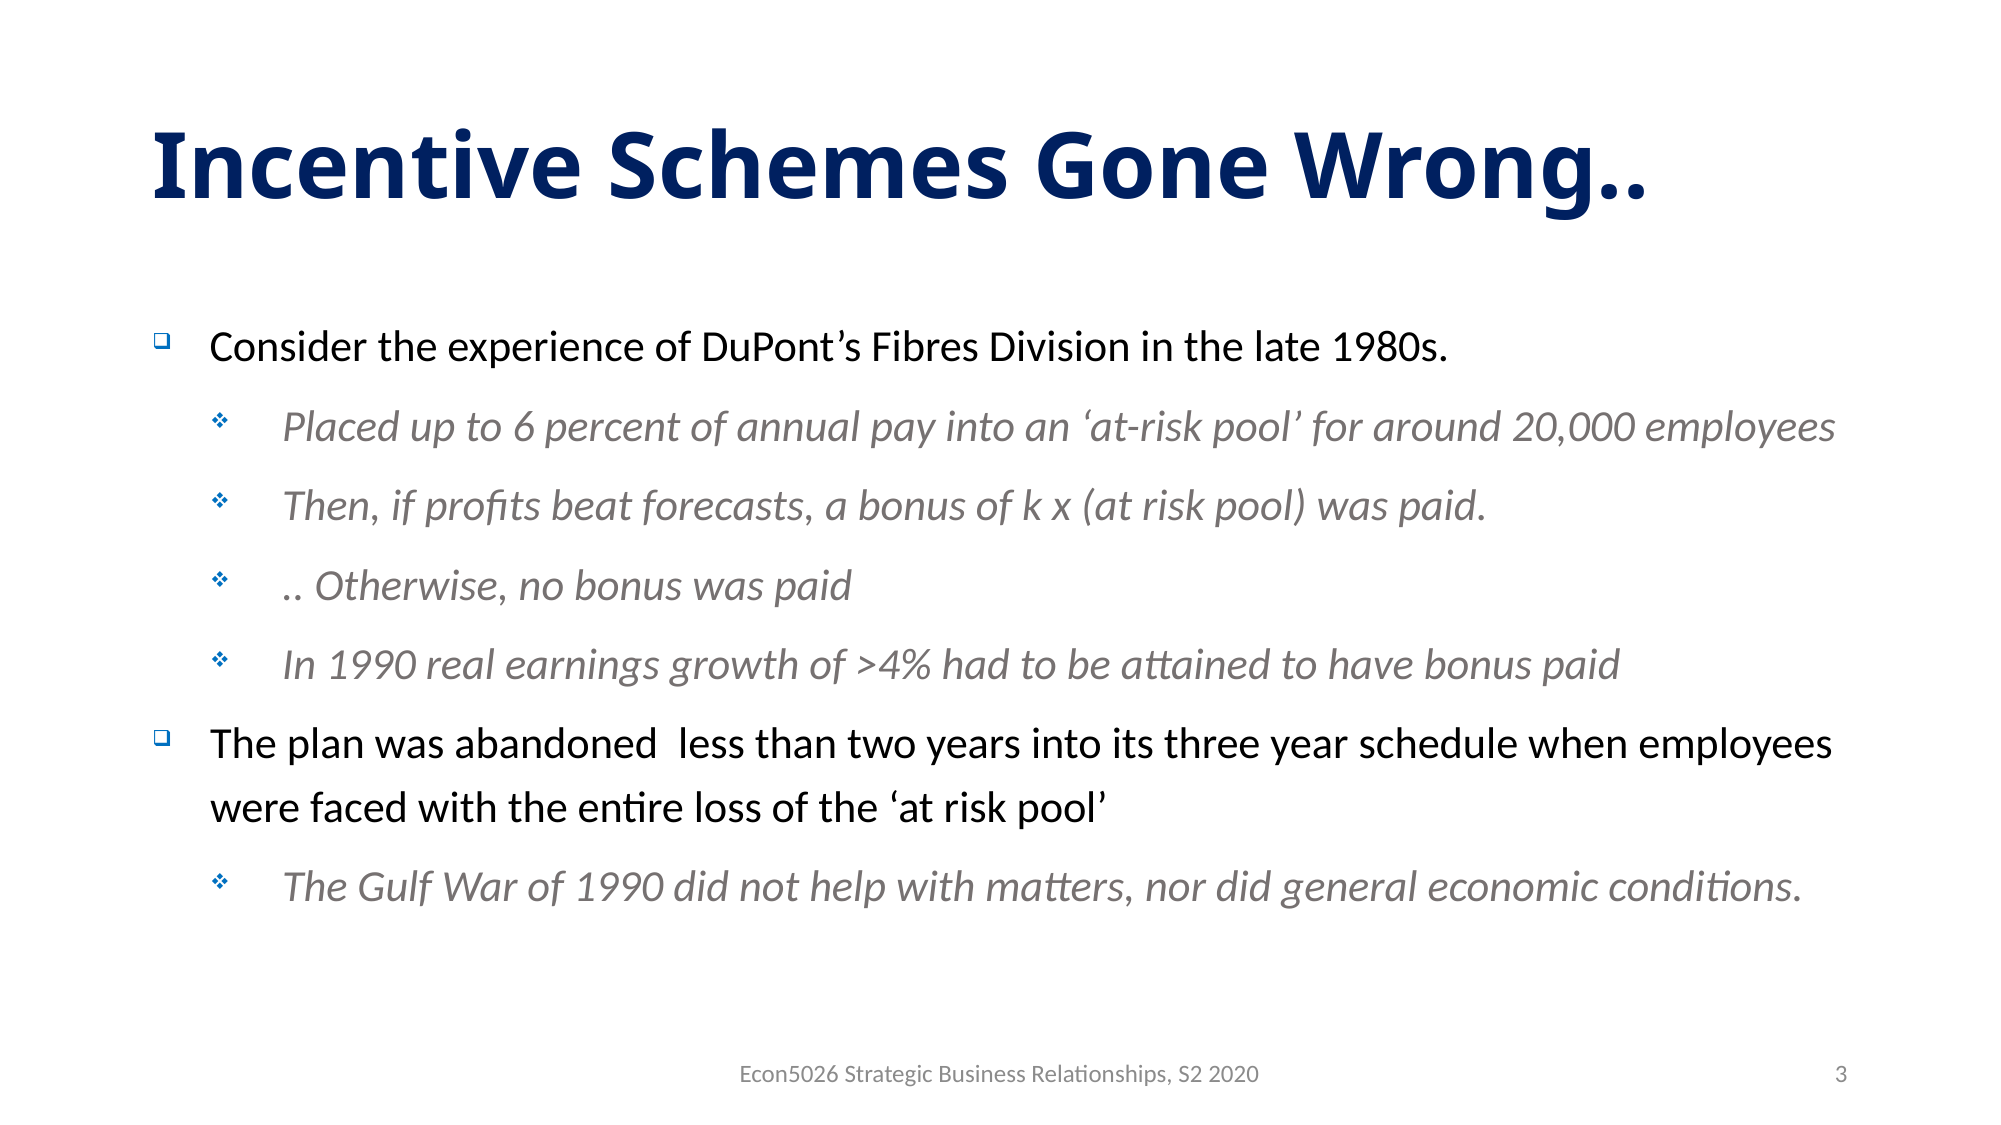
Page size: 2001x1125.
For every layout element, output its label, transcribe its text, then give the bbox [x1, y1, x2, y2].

slide_number 3 [1412, 1042, 1863, 1103]
footer Econ5026 Strategic Business Relationships, S2 2020 [662, 1042, 1338, 1103]
list Consider the experience of DuPont’s Fibres Division in the late 1980s. Placed up to 6 percent of annual pay into an ‘at-risk pool’ for around 20,000 employees Then, if profits beat forecasts, a bonus of k x (at risk pool) was paid. .. Otherwise, no bonus was paid In 1990 real earnings growth of >4% had to be attained to have bonus paid The plan was abandoned less than two years into its three year schedule when employees were faced with the entire loss of the ‘at risk pool’ The Gulf War of 1990 did not help with matters, nor did general economic conditions. [137, 299, 1863, 1014]
title Incentive Schemes Gone Wrong.. [137, 59, 1863, 278]
